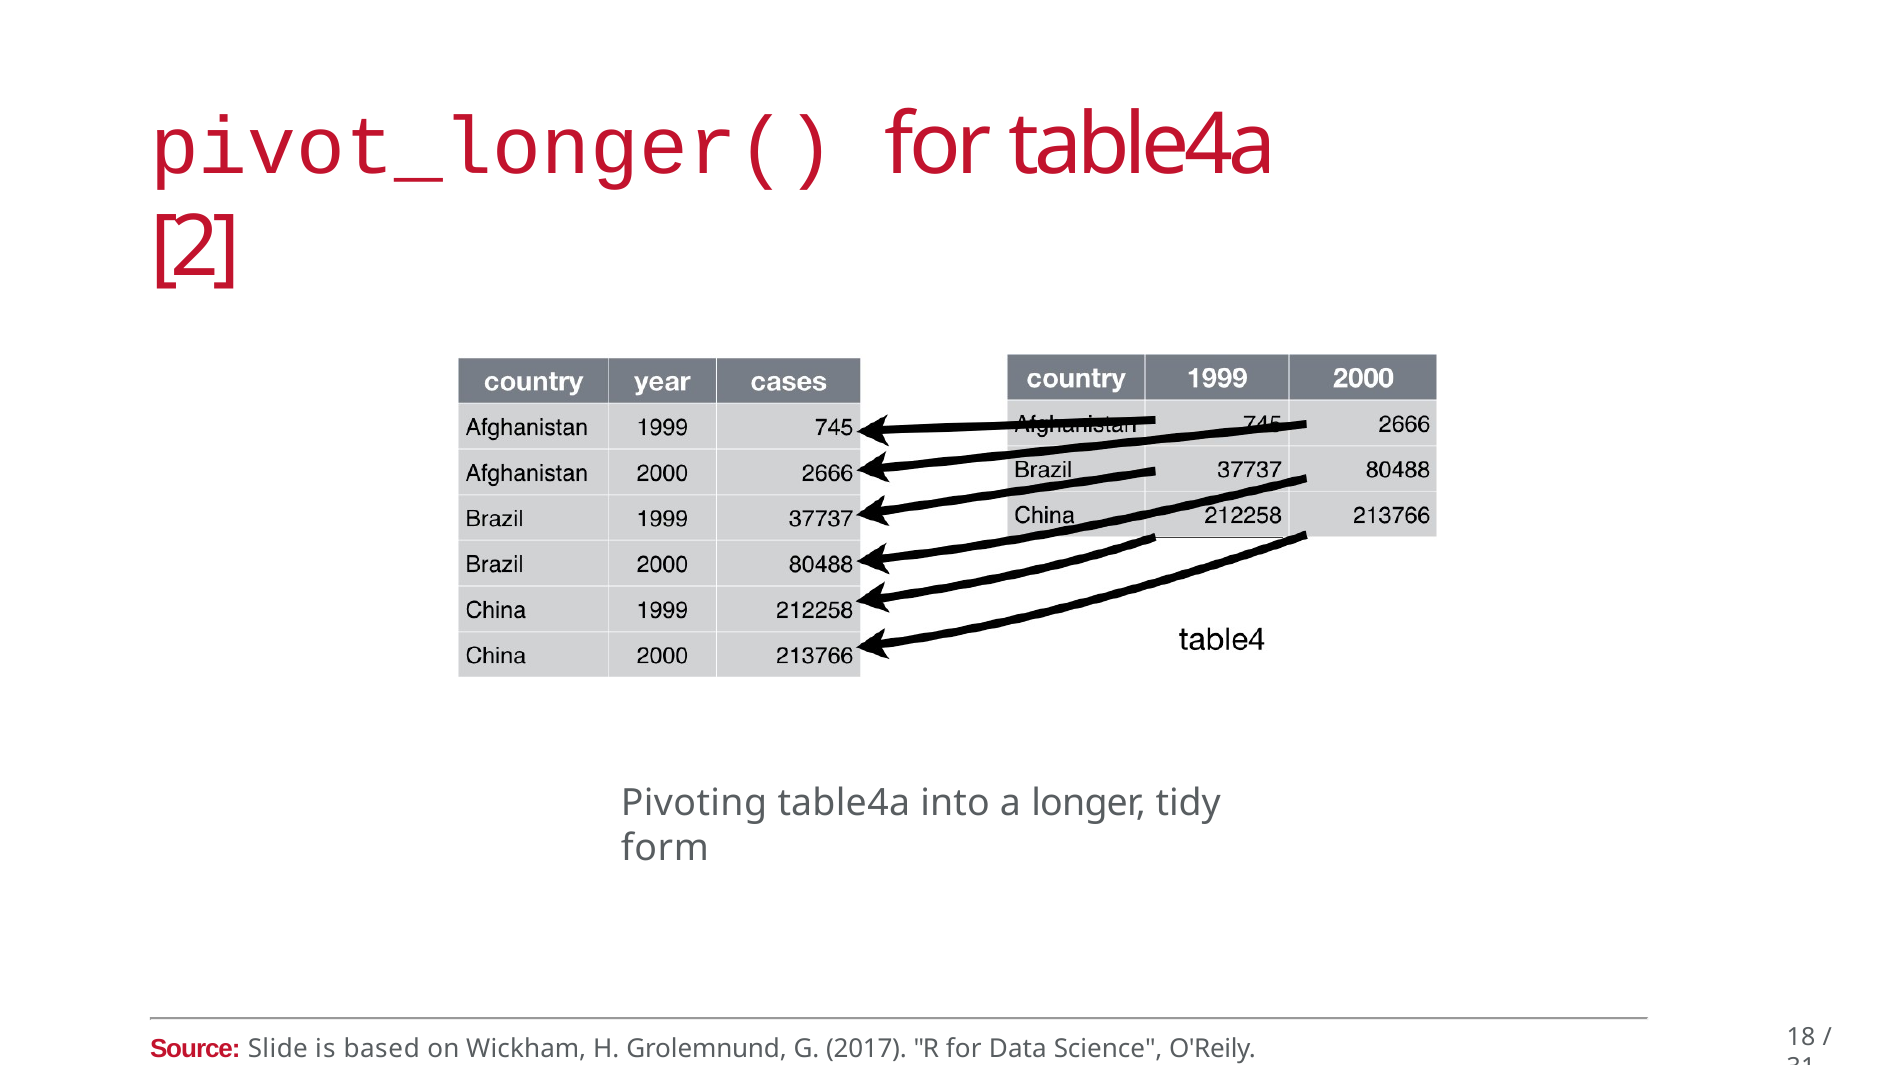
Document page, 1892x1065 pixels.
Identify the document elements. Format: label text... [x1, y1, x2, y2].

title pivot_longer() for table4a [2] [147, 85, 1332, 293]
text_box Source: Slide is based on Wickham, H. Grolemnund, G. (2017). "R for Data Science", O'Reily. https://r4ds.had.co.nz/tidy-data.html. [147, 1031, 1651, 1065]
text_box Pivoting table4a into a longer, tidy form [618, 776, 1272, 869]
text_box [458, 354, 1437, 677]
text_box 18 / 31 [1784, 1020, 1868, 1065]
